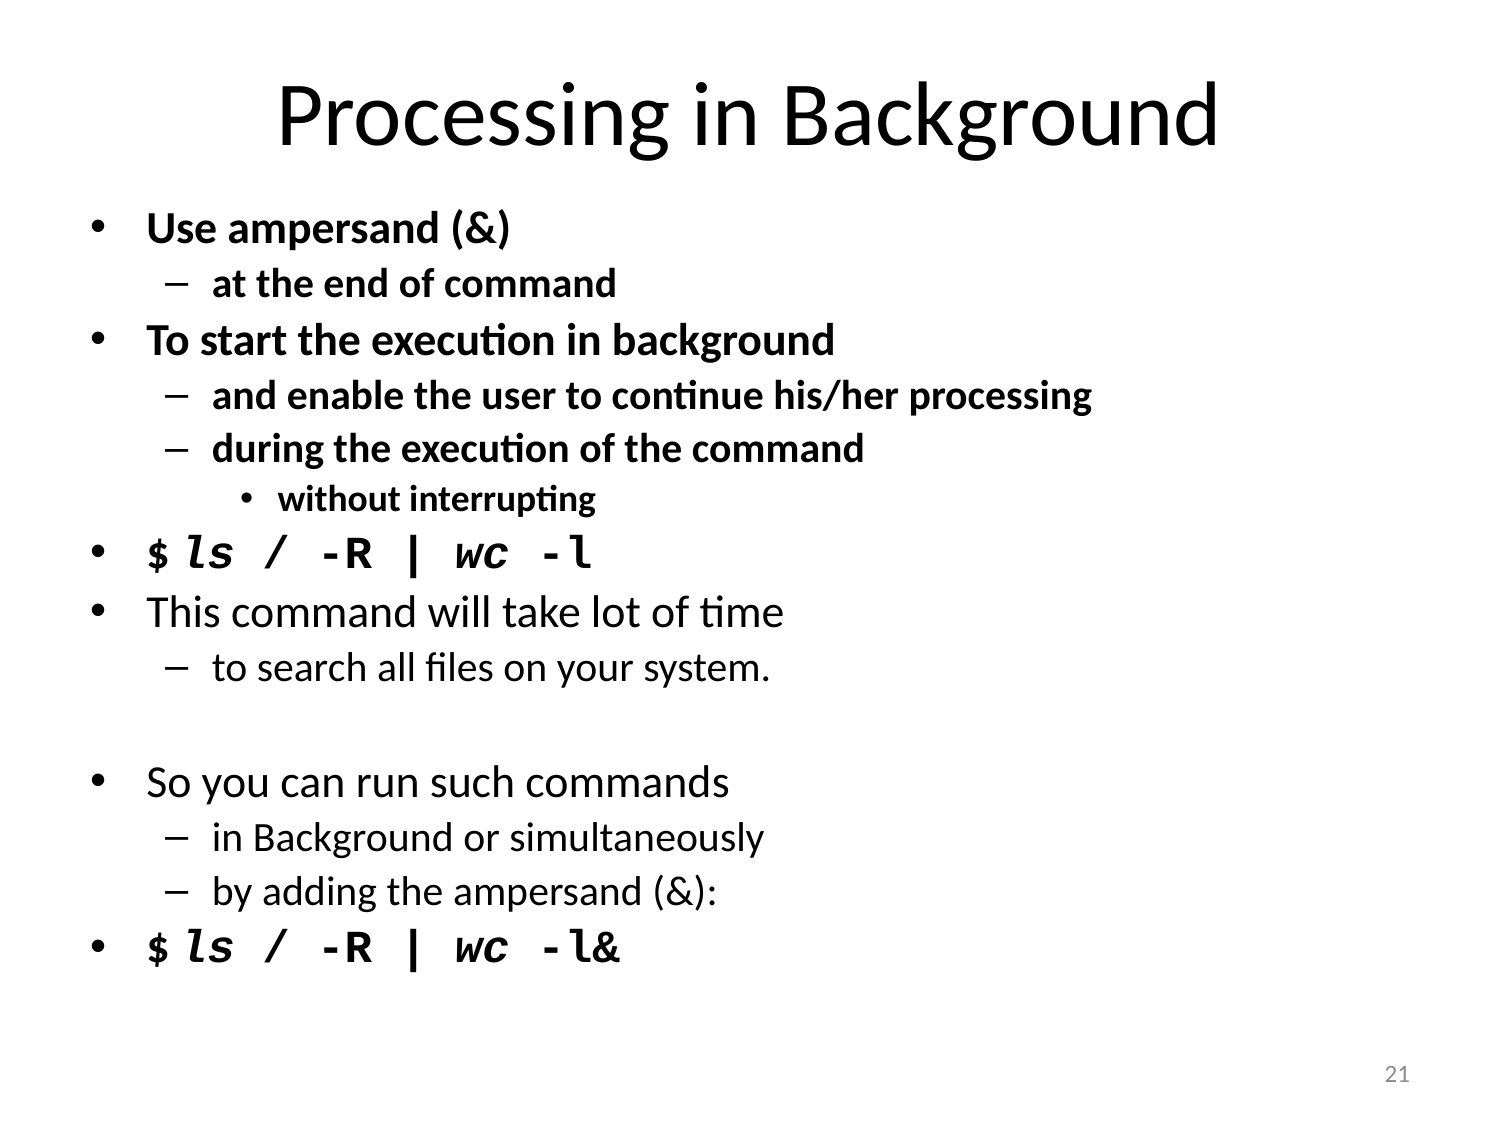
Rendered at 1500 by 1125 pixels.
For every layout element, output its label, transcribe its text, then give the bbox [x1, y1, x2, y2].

slide_number 21 [1074, 1059, 1425, 1103]
title Processing in Background [75, 45, 1425, 173]
list Use ampersand (&) at the end of command To start the execution in background and enable the user to continue his/her processing during the execution of the command without interrupting $ ls / -R | wc -l This command will take lot of time to search all files on your system. So you can run such commands in Background or simultaneously by adding the ampersand (&): $ ls / -R | wc -l& [75, 196, 1425, 1059]
